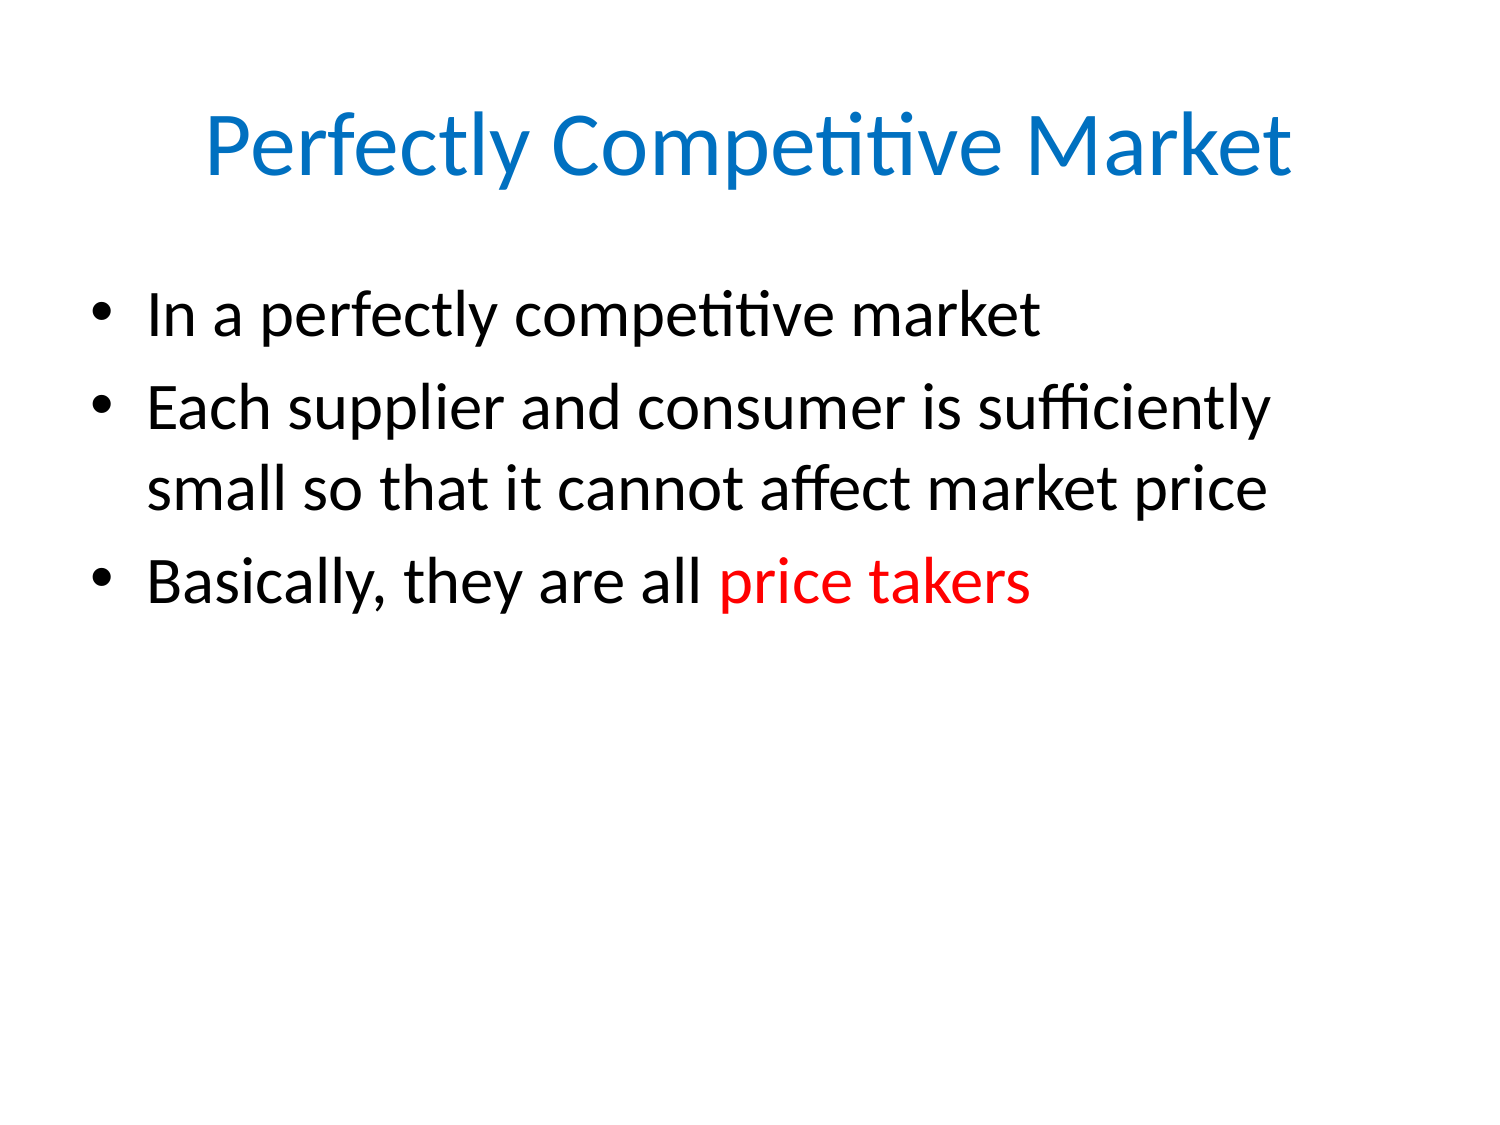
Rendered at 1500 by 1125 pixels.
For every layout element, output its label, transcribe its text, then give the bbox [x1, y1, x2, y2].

list In a perfectly competitive market Each supplier and consumer is sufficiently small so that it cannot affect market price Basically, they are all price takers [75, 262, 1425, 1005]
title Perfectly Competitive Market [75, 45, 1425, 233]
